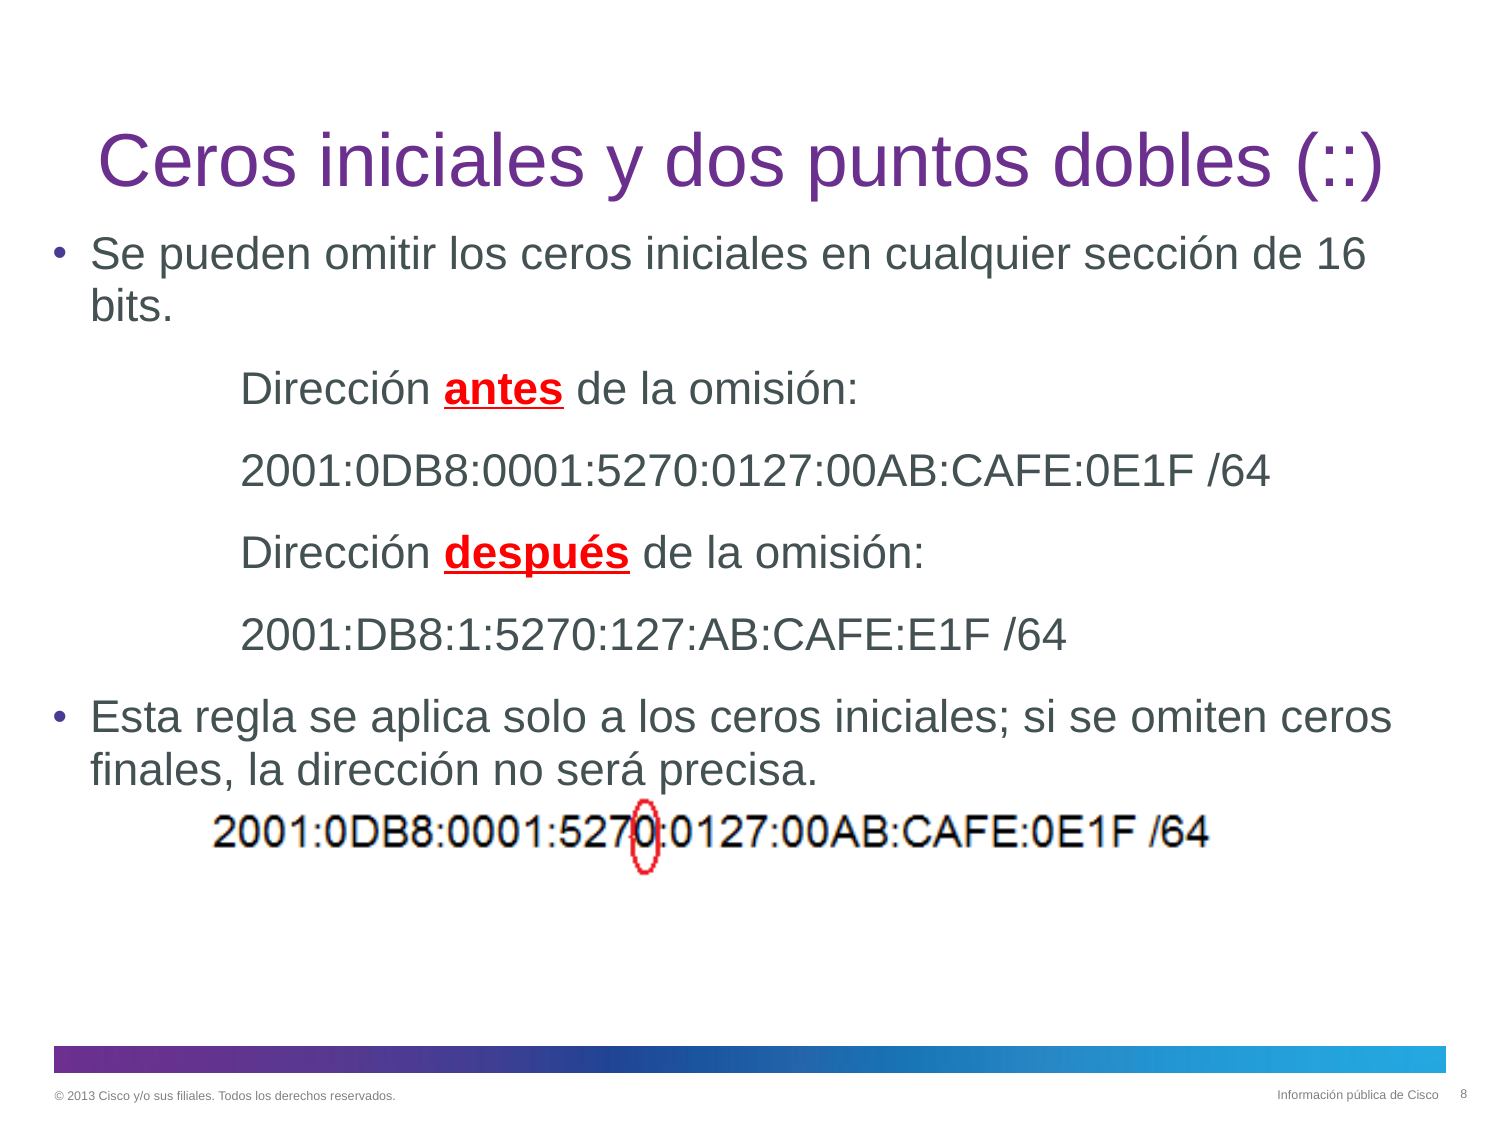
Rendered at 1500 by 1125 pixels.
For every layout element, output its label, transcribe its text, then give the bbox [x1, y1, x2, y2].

list Se pueden omitir los ceros iniciales en cualquier sección de 16 bits. Dirección antes de la omisión: 2001:0DB8:0001:5270:0127:00AB:CAFE:0E1F /64 Dirección después de la omisión: 2001:DB8:1:5270:127:AB:CAFE:E1F /64 Esta regla se aplica solo a los ceros iniciales; si se omiten ceros finales, la dirección no será precisa. [37, 220, 1445, 1035]
picture [54, 1046, 1446, 1073]
title Ceros iniciales y dos puntos dobles (::) [37, 70, 1447, 209]
picture [197, 794, 1236, 880]
